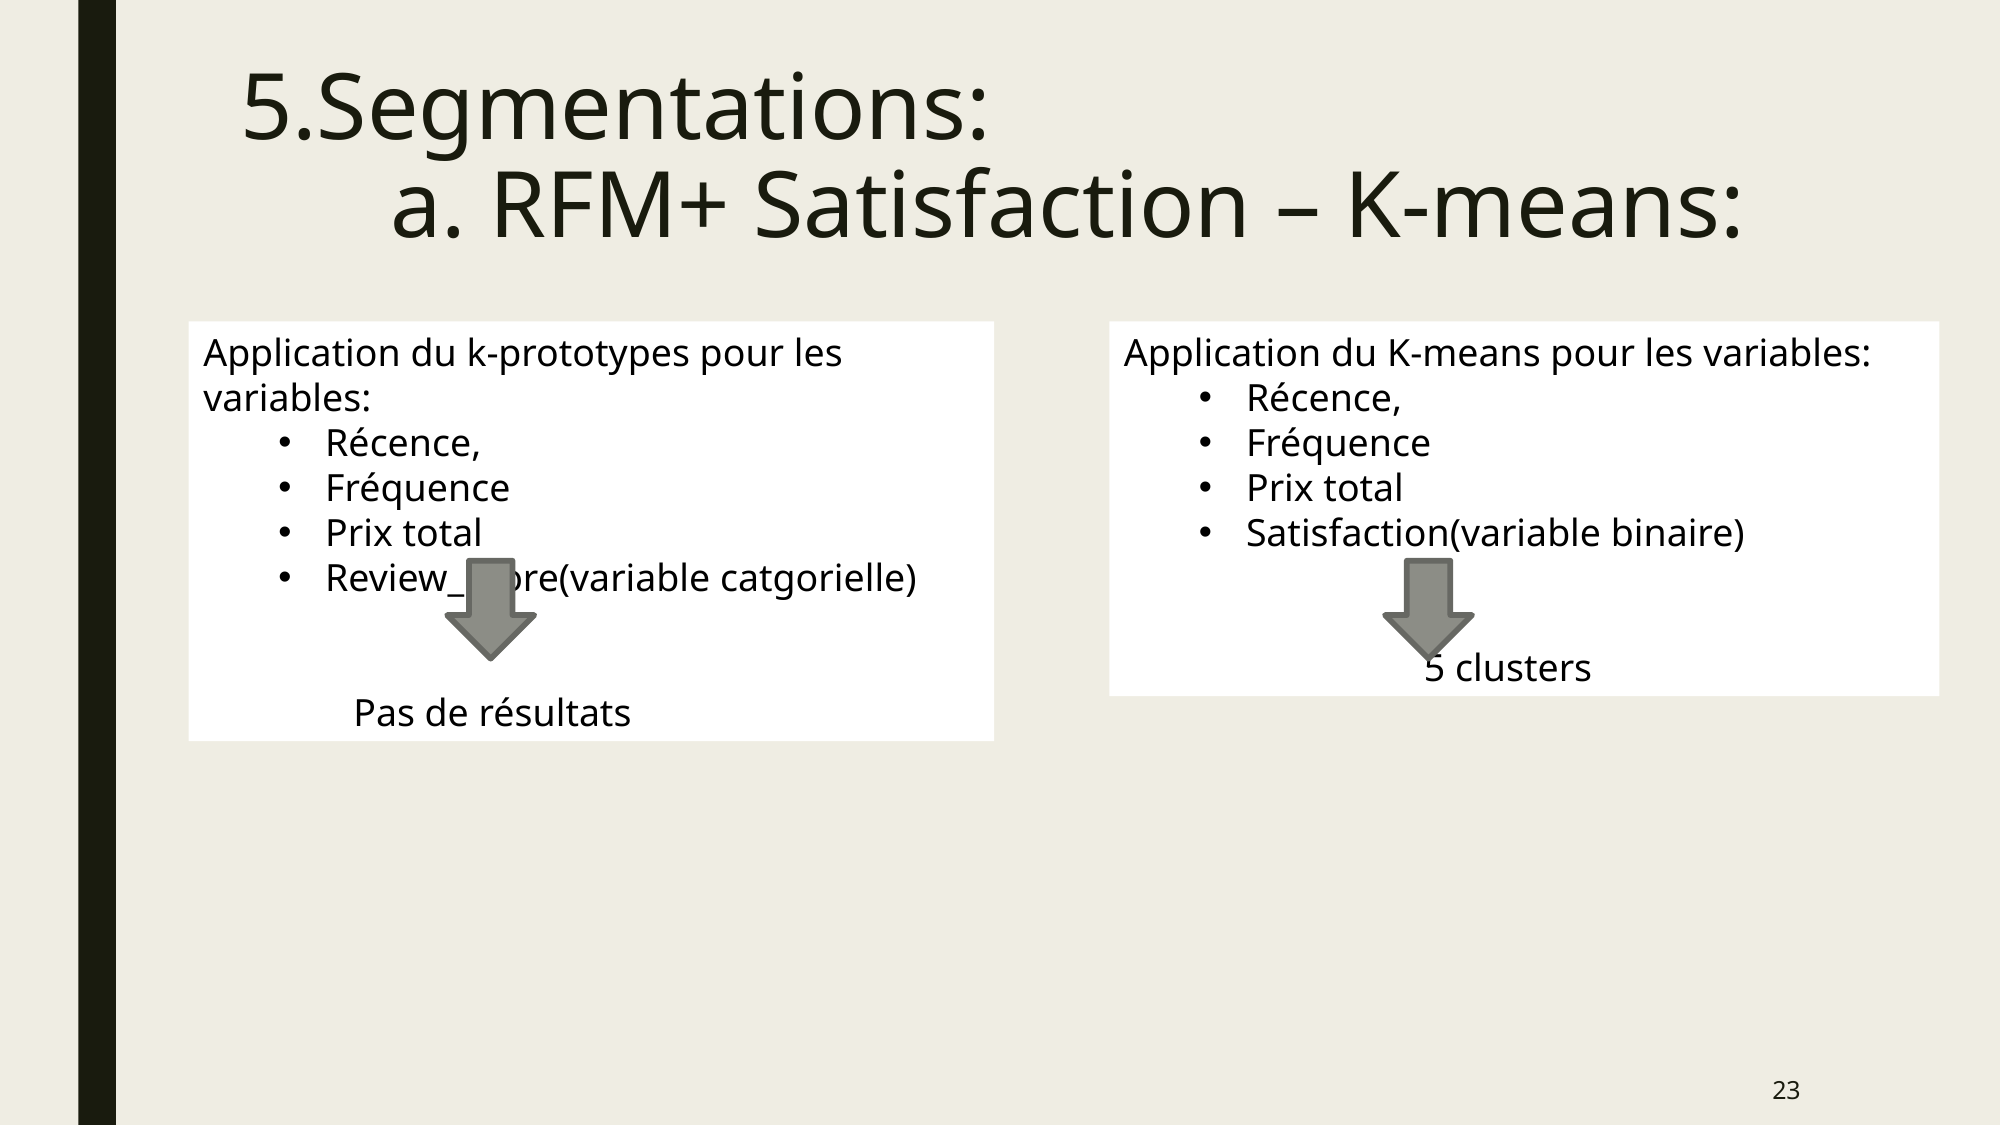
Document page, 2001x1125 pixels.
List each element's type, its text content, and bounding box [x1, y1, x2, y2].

slide_number 23 [1553, 1058, 1816, 1125]
text_box [1382, 557, 1475, 662]
text_box Application du k-prototypes pour les variables: Récence, Fréquence Prix total Review_score(variable catgorielle) Pas de résultats [188, 321, 995, 742]
text_box [444, 557, 537, 662]
title 5.Segmentations: a. RFM+ Satisfaction – K-means: [225, 53, 1800, 298]
text_box Application du K-means pour les variables: Récence, Fréquence Prix total Satisfaction(variable binaire) 5 clusters [1109, 321, 1940, 697]
